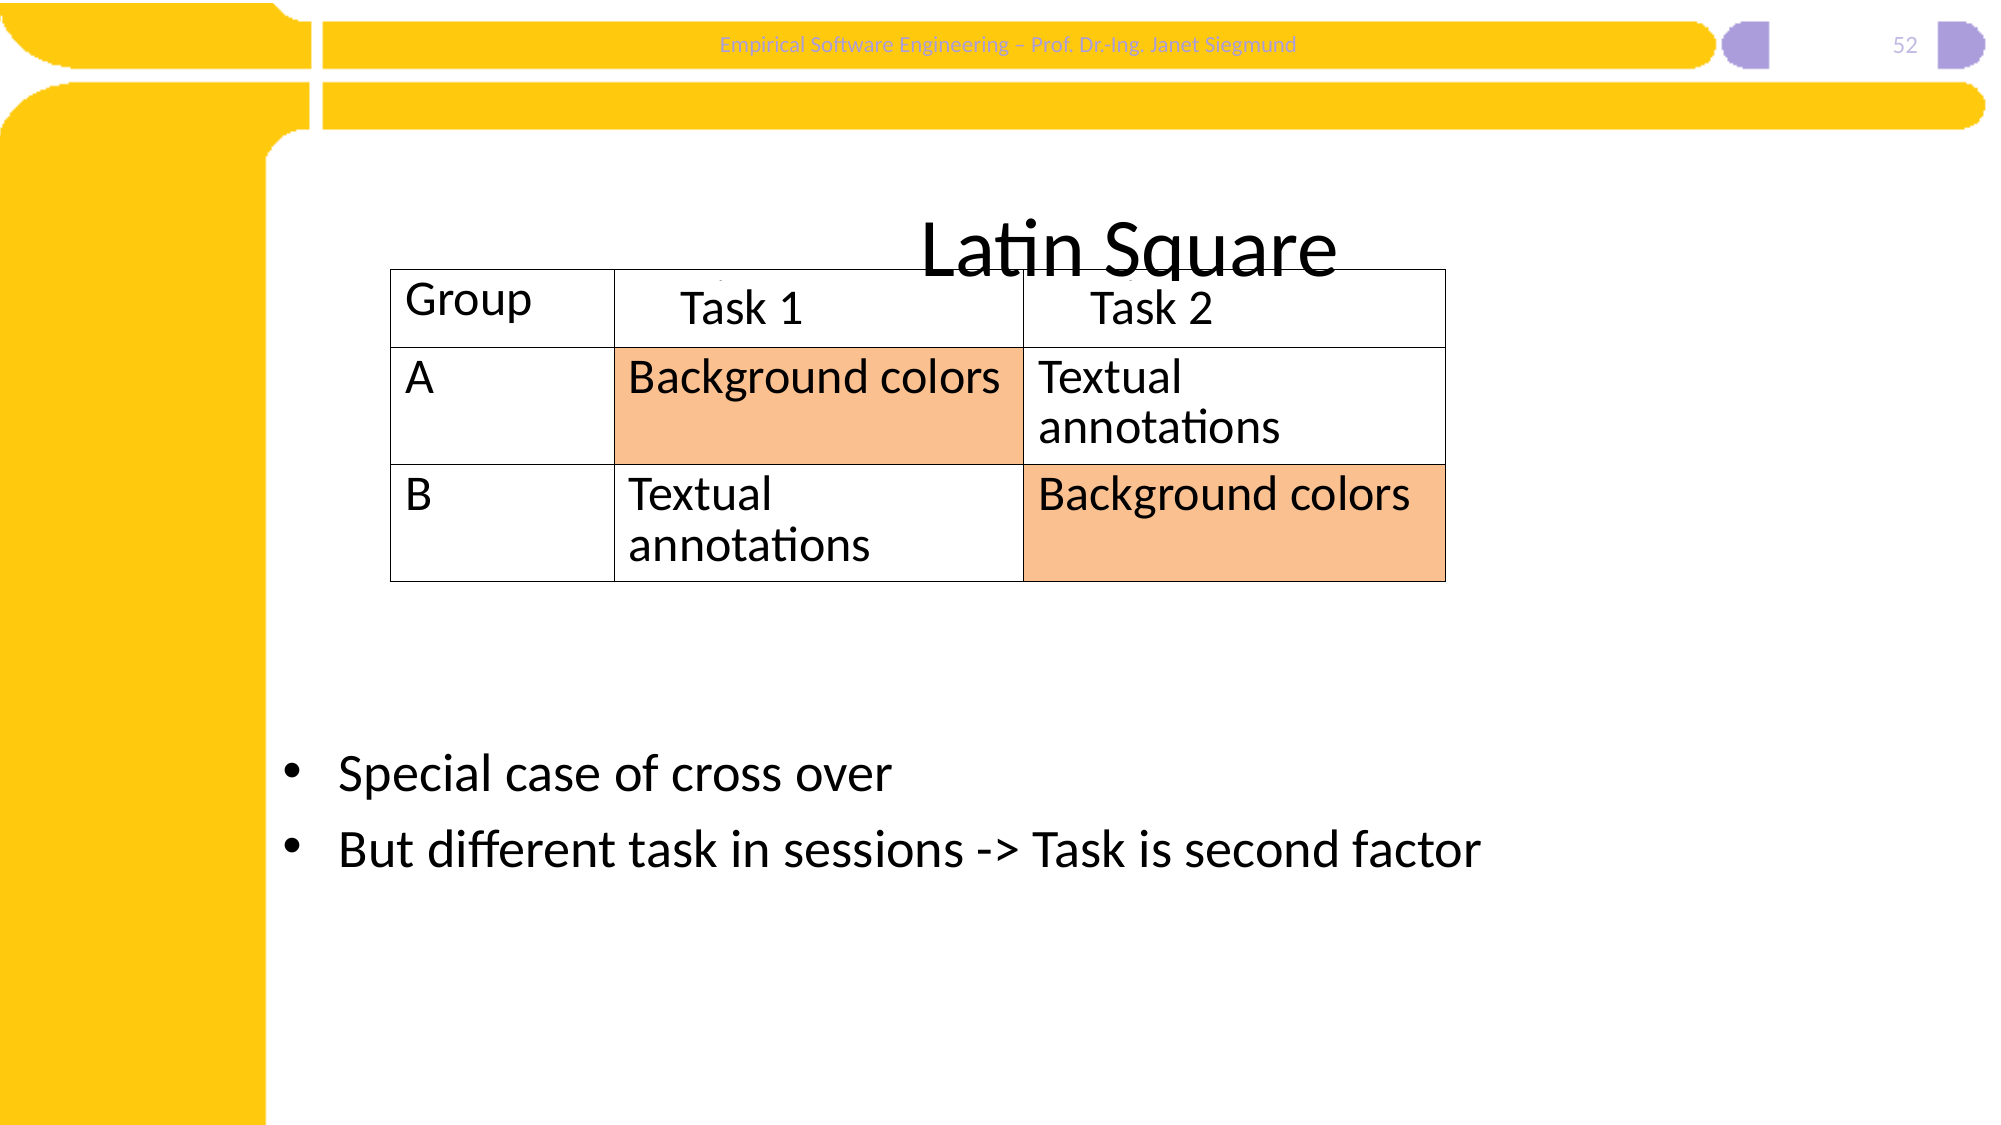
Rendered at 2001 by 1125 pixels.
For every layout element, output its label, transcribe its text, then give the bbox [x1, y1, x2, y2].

table_cell Textual annotations [615, 465, 1023, 581]
table_cell Textual annotations [1024, 348, 1445, 464]
table_cell B [391, 465, 614, 581]
text_box Task 1 [623, 279, 861, 330]
slide_number 52 [1767, 20, 1934, 67]
picture [0, 3, 1999, 1125]
list Special case of cross over But different task in sessions -> Task is second factor [267, 349, 1993, 1104]
table_header Session 1 [615, 270, 1023, 347]
title Latin Square [267, 149, 1993, 338]
text_box Task 2 [1033, 279, 1272, 330]
table_cell Background colors [1024, 465, 1445, 581]
table_cell Background colors [615, 348, 1023, 464]
table_header Group [391, 270, 614, 347]
table_cell A [391, 348, 614, 464]
table_header Session 2 [1024, 270, 1445, 347]
